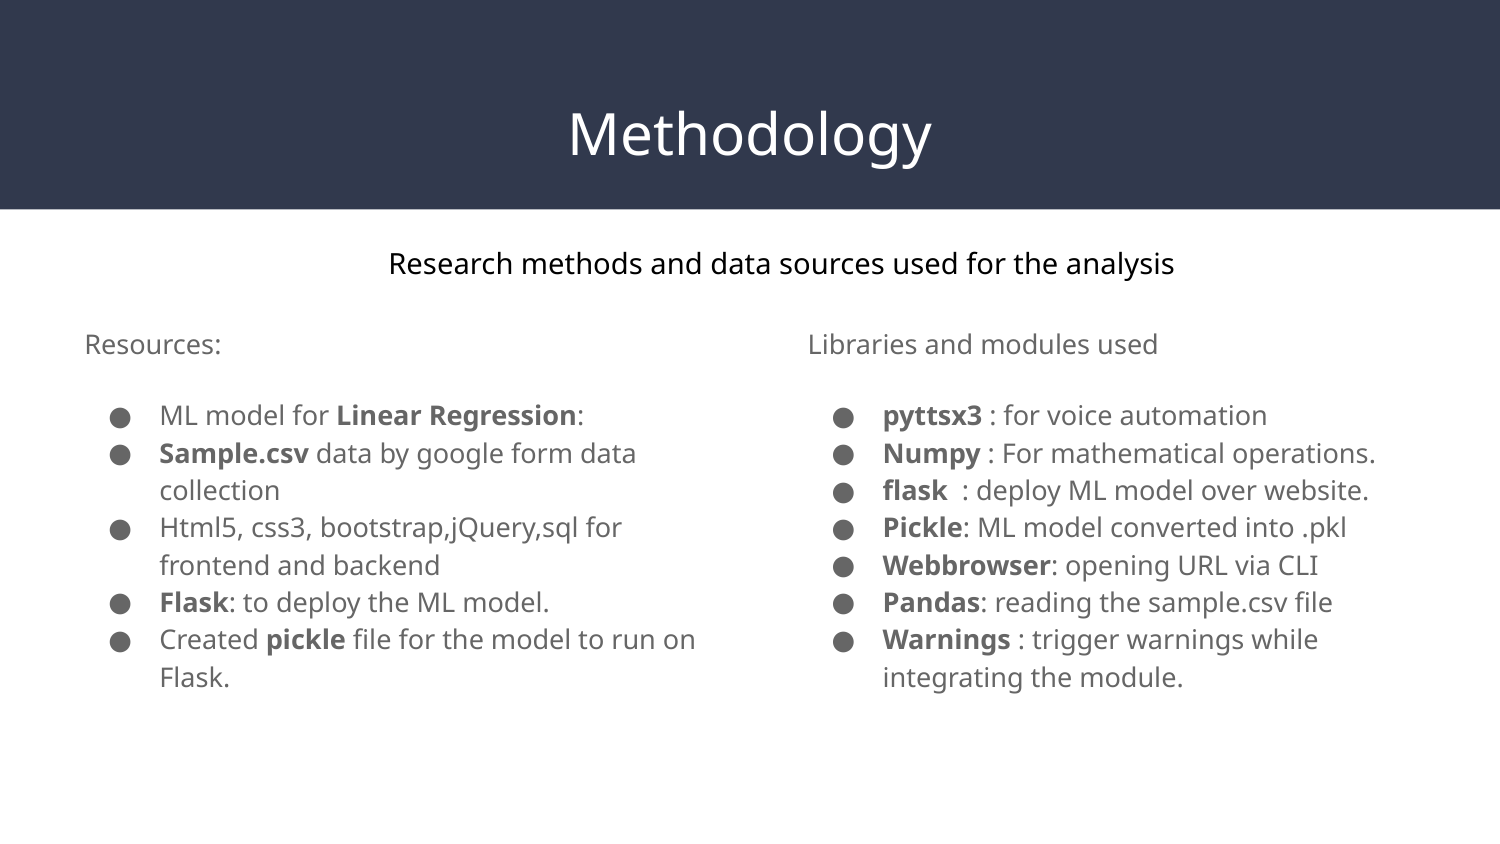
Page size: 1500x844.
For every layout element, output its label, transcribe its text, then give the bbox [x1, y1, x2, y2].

list Resources: ML model for Linear Regression: Sample.csv data by google form data collection Html5, css3, bootstrap,jQuery,sql for frontend and backend Flask: to deploy the ML model. Created pickle file for the model to run on Flask. [69, 308, 726, 752]
title Methodology [51, 82, 1449, 185]
text_box Research methods and data sources used for the analysis [159, 230, 1404, 300]
list Libraries and modules used pyttsx3 : for voice automation Numpy : For mathematical operations. flask : deploy ML model over website. Pickle: ML model converted into .pkl Webbrowser: opening URL via CLI Pandas: reading the sample.csv file Warnings : trigger warnings while integrating the module. [792, 308, 1449, 752]
